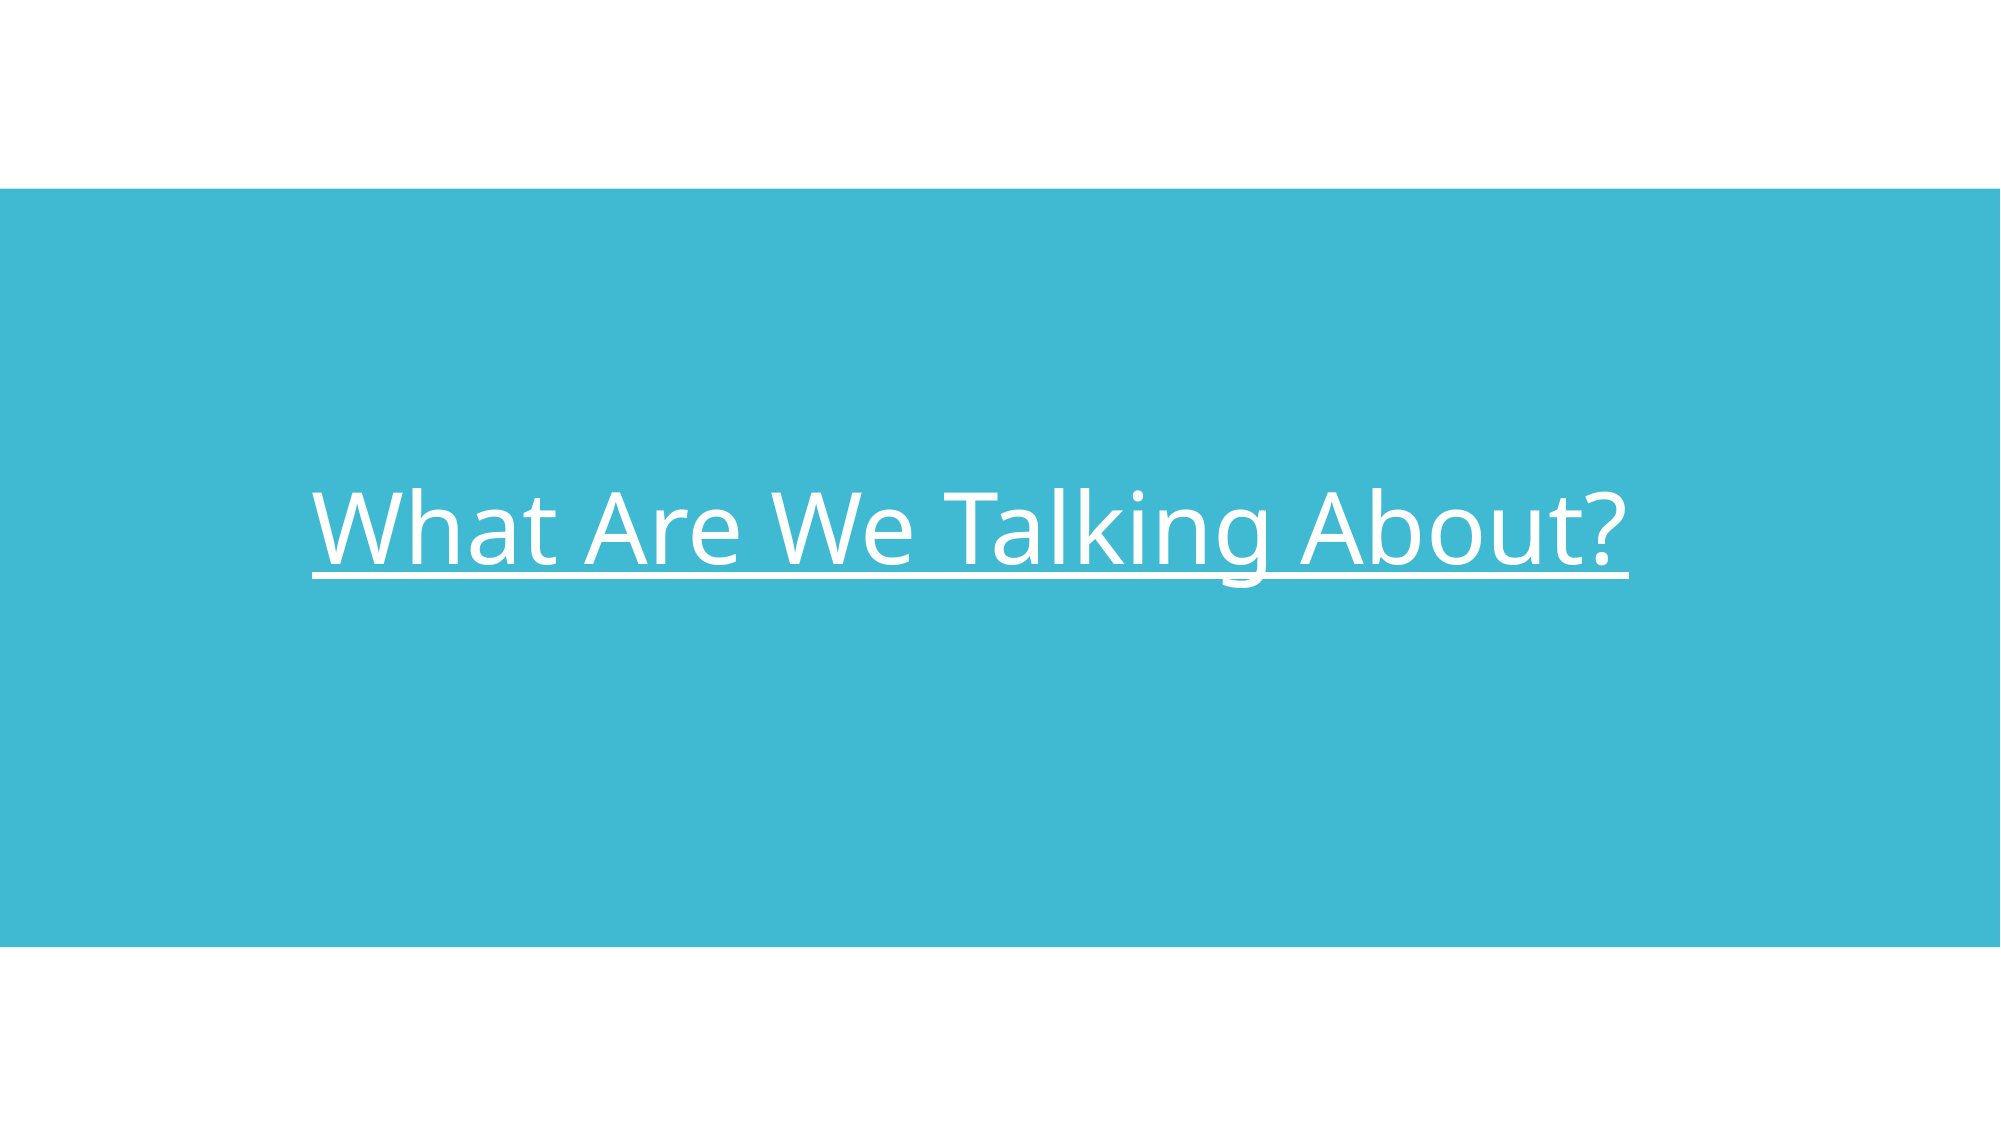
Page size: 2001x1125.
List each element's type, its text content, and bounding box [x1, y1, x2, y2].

text_box What Are We Talking About? [297, 457, 1646, 592]
text_box [0, 188, 2000, 948]
